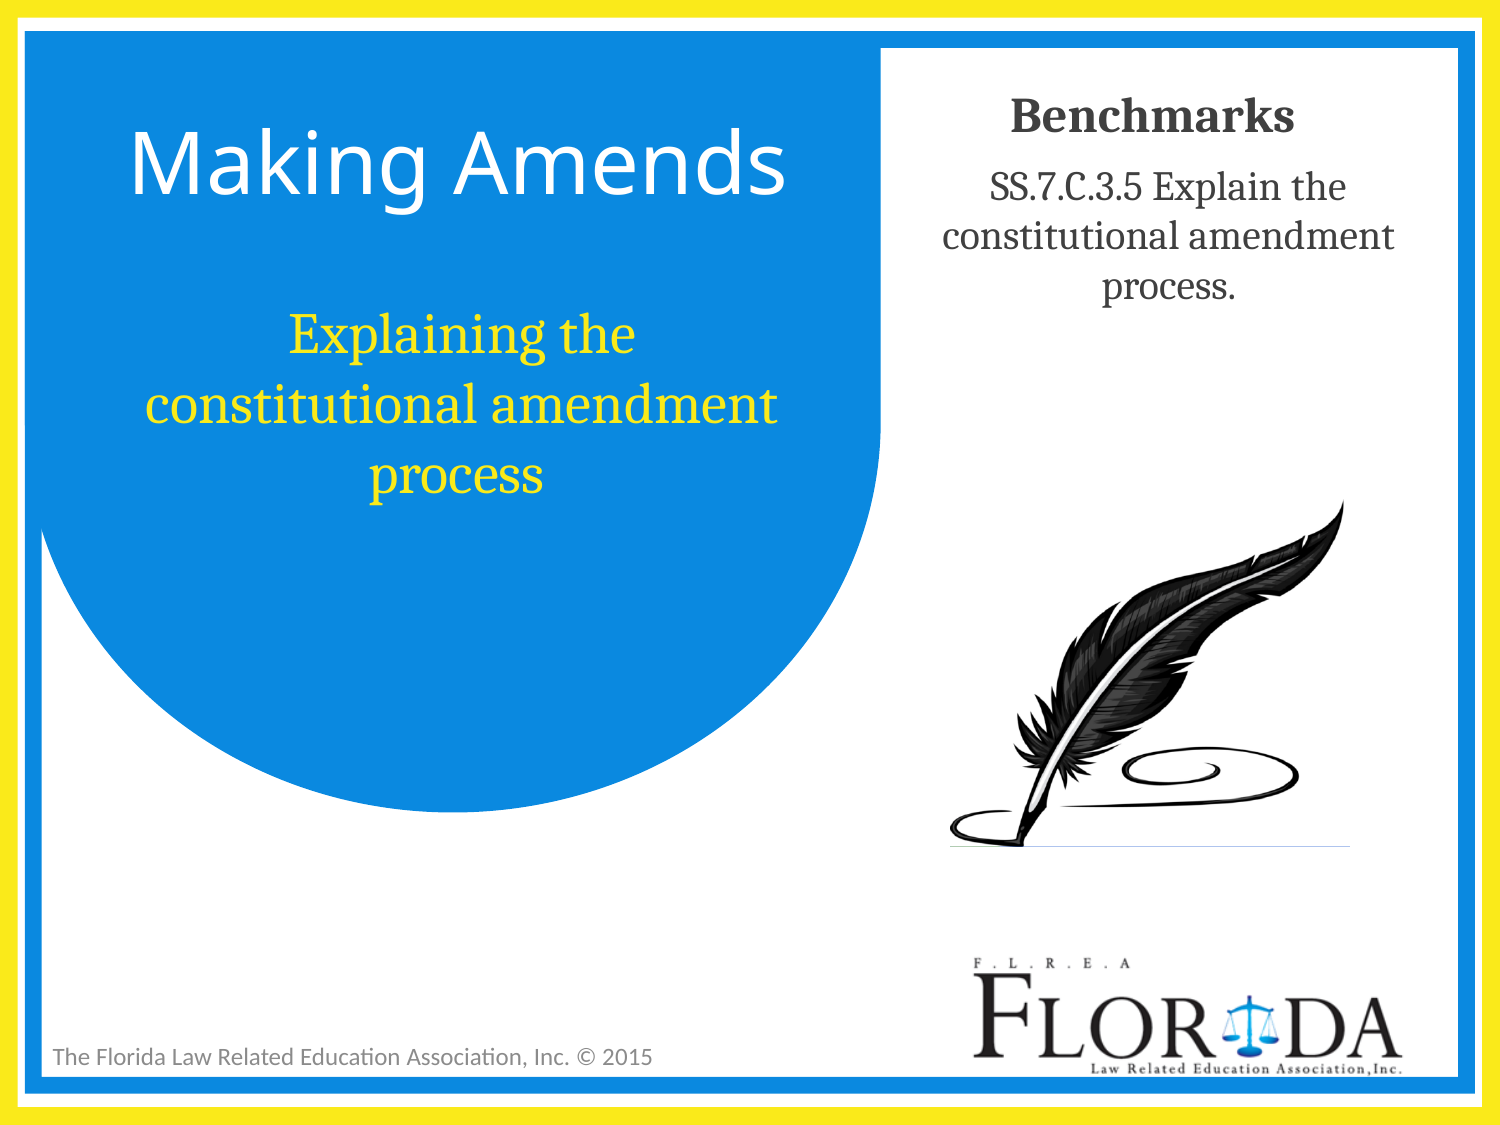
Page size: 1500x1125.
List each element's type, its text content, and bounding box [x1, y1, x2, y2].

subtitle SS.7.C.3.5 Explain the constitutional amendment process. [887, 150, 1450, 439]
list Explaining the constitutional amendment process [125, 287, 800, 513]
title Making Amends [102, 60, 815, 260]
picture [937, 931, 1458, 1076]
picture [949, 499, 1351, 847]
